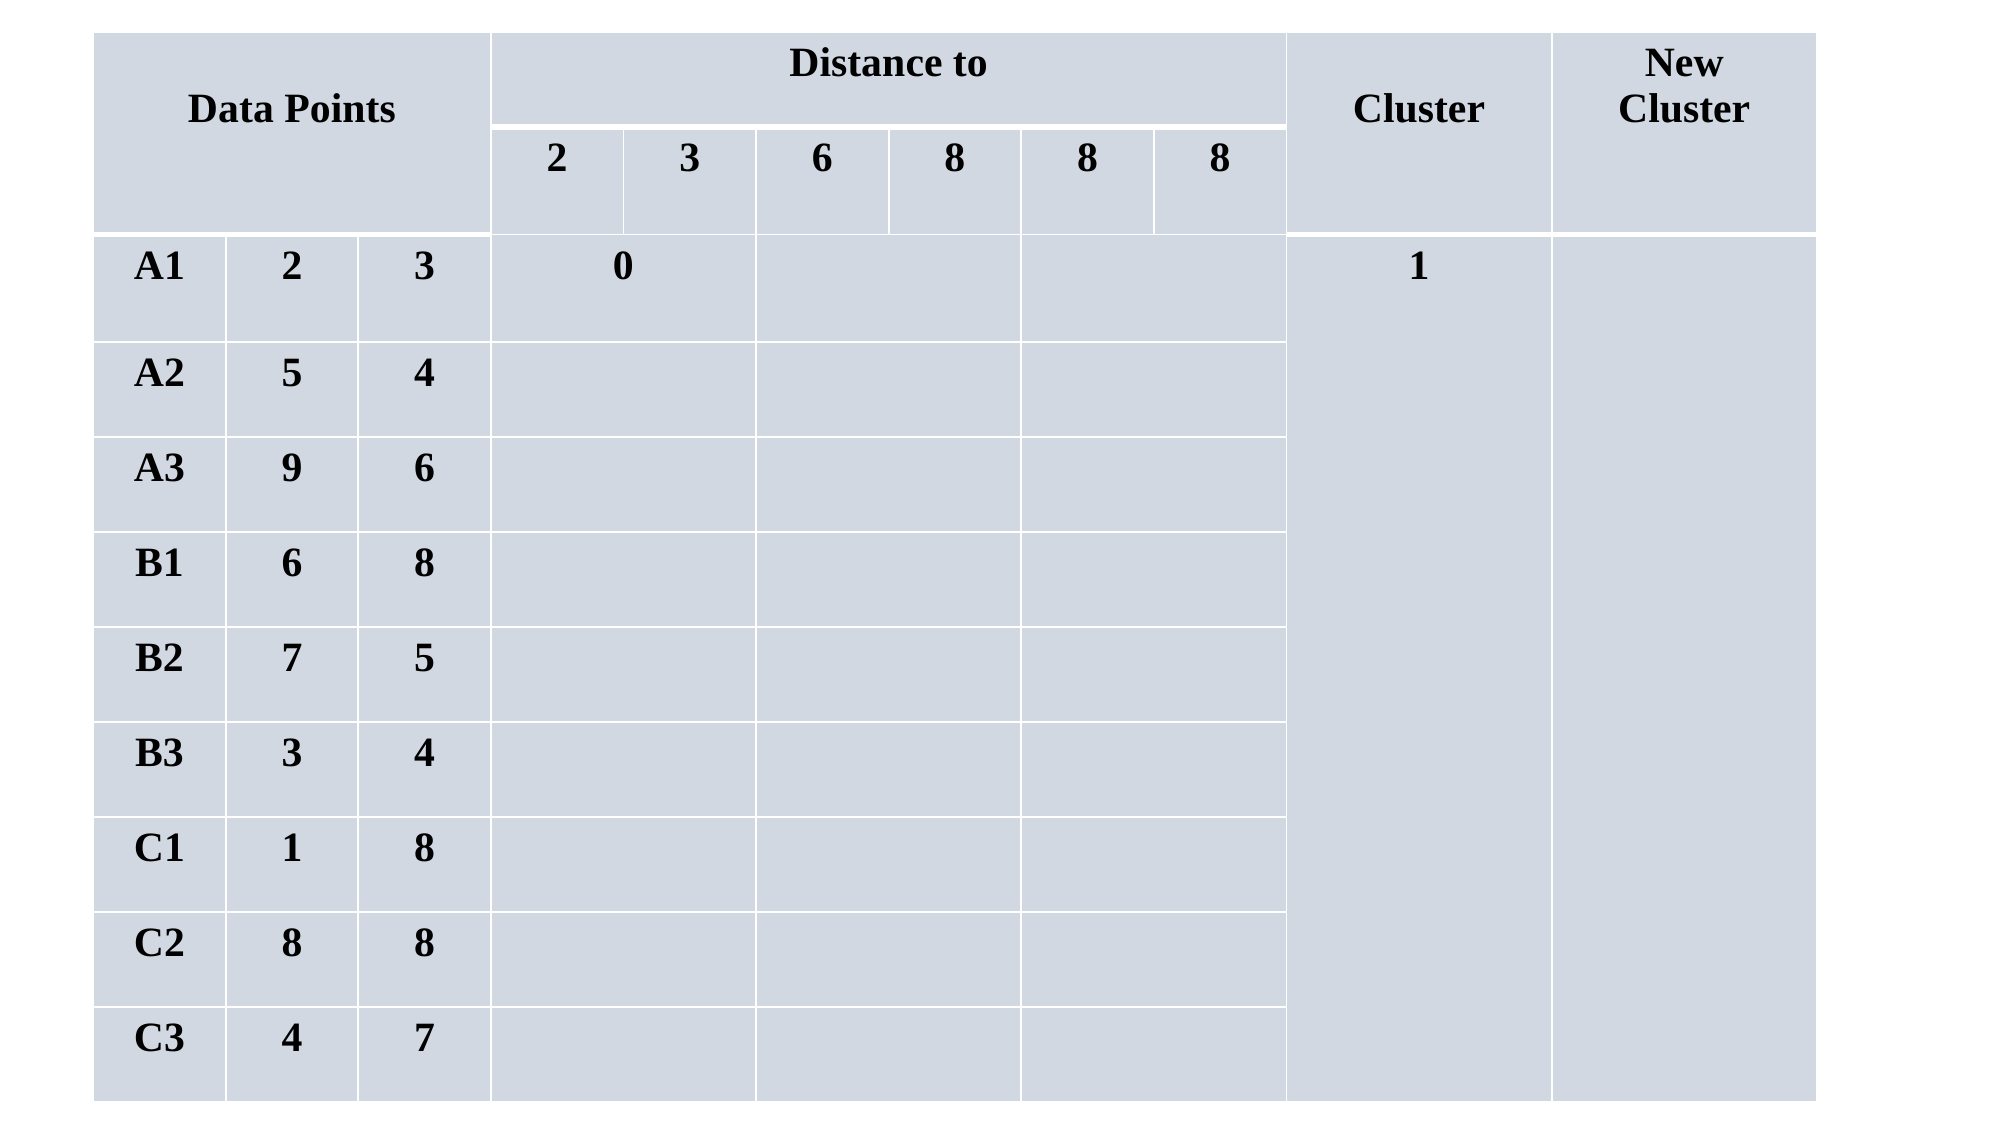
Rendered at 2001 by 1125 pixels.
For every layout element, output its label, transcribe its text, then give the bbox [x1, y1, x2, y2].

table_cell 8 [359, 913, 490, 1006]
table_cell 5 [227, 343, 357, 436]
table_cell [492, 343, 755, 436]
table_cell [1022, 235, 1286, 341]
table_cell A2 [94, 343, 225, 436]
table_cell 1 [1287, 237, 1551, 1101]
table_cell 6 [359, 438, 490, 531]
table_cell B2 [94, 628, 225, 721]
table_cell [492, 818, 755, 911]
table_cell 4 [359, 343, 490, 436]
table_cell [492, 723, 755, 816]
table_cell 6 [227, 533, 357, 626]
table_header New Cluster [1553, 33, 1816, 232]
table_cell 8 [1022, 130, 1153, 234]
table_cell [757, 235, 1020, 341]
table_cell [492, 533, 755, 626]
table_cell 4 [359, 723, 490, 816]
table_cell 8 [359, 818, 490, 911]
table_cell [1022, 723, 1286, 816]
table_cell 6 [757, 130, 888, 234]
table_cell [1022, 533, 1286, 626]
table_header Data Points [94, 33, 490, 232]
table_cell [757, 723, 1020, 816]
table_cell [492, 438, 755, 531]
table_cell 8 [1155, 130, 1286, 234]
table_cell [757, 343, 1020, 436]
table_header Cluster [1287, 33, 1551, 232]
table_cell [1022, 913, 1286, 1006]
table_cell 2 [492, 130, 623, 234]
table_cell A3 [94, 438, 225, 531]
table_cell [492, 1008, 755, 1101]
table_cell 8 [227, 913, 357, 1006]
table_cell 7 [359, 1008, 490, 1101]
table_cell 9 [227, 438, 357, 531]
table_cell [1022, 1008, 1286, 1101]
table_cell 1 [227, 818, 357, 911]
table_cell [1022, 628, 1286, 721]
table_cell [492, 628, 755, 721]
table_cell [1022, 438, 1286, 531]
table_cell 3 [624, 130, 755, 234]
table_cell C1 [94, 818, 225, 911]
table_cell [1553, 237, 1816, 1101]
table_cell [757, 438, 1020, 531]
table_cell B3 [94, 723, 225, 816]
table_cell 8 [359, 533, 490, 626]
table_cell 7 [227, 628, 357, 721]
table_cell 4 [227, 1008, 357, 1101]
table_cell C2 [94, 913, 225, 1006]
table_cell [1022, 818, 1286, 911]
table_cell [1022, 343, 1286, 436]
table_cell [757, 628, 1020, 721]
table_cell 8 [890, 130, 1020, 234]
table_cell 2 [227, 237, 357, 341]
table_cell [757, 818, 1020, 911]
table_header Distance to [492, 33, 1286, 124]
table_cell 0 [492, 235, 755, 341]
table_cell 3 [227, 723, 357, 816]
table_cell 5 [359, 628, 490, 721]
table_cell B1 [94, 533, 225, 626]
table_cell [492, 913, 755, 1006]
table_cell [757, 1008, 1020, 1101]
table_cell [757, 533, 1020, 626]
table_cell A1 [94, 237, 225, 341]
table_cell C3 [94, 1008, 225, 1101]
table_cell [757, 913, 1020, 1006]
table_cell 3 [359, 237, 490, 341]
